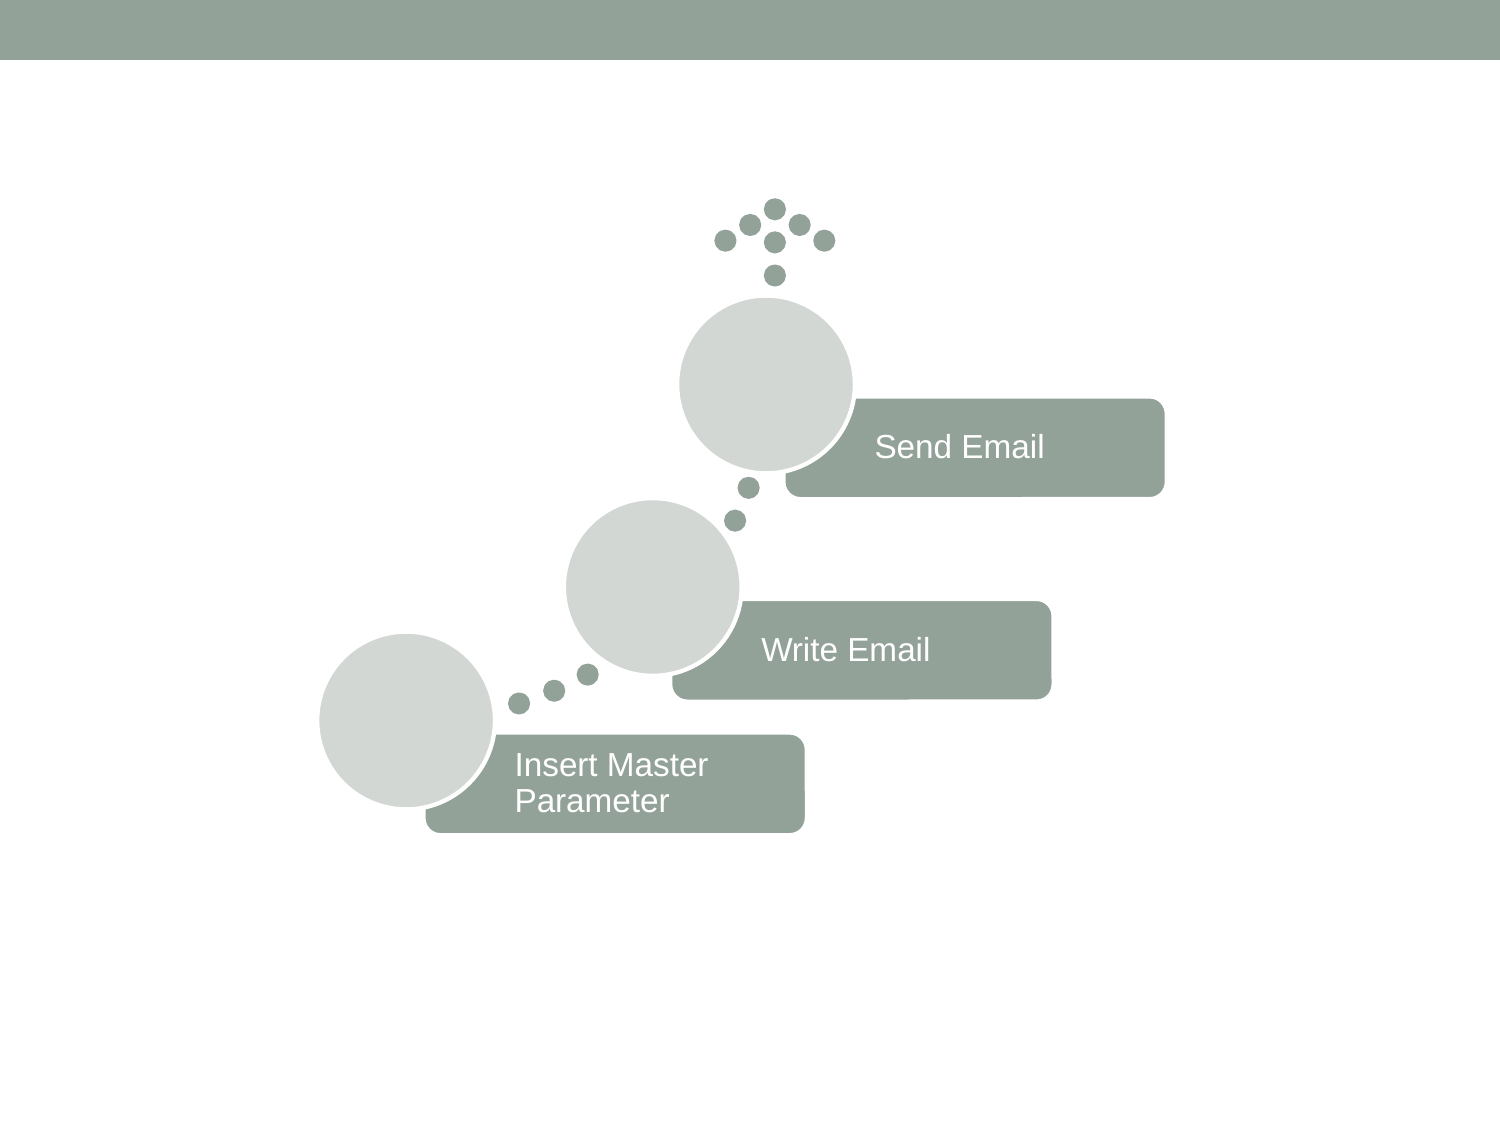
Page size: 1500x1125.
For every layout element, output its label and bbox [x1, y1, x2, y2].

text_box [241, 184, 1243, 852]
